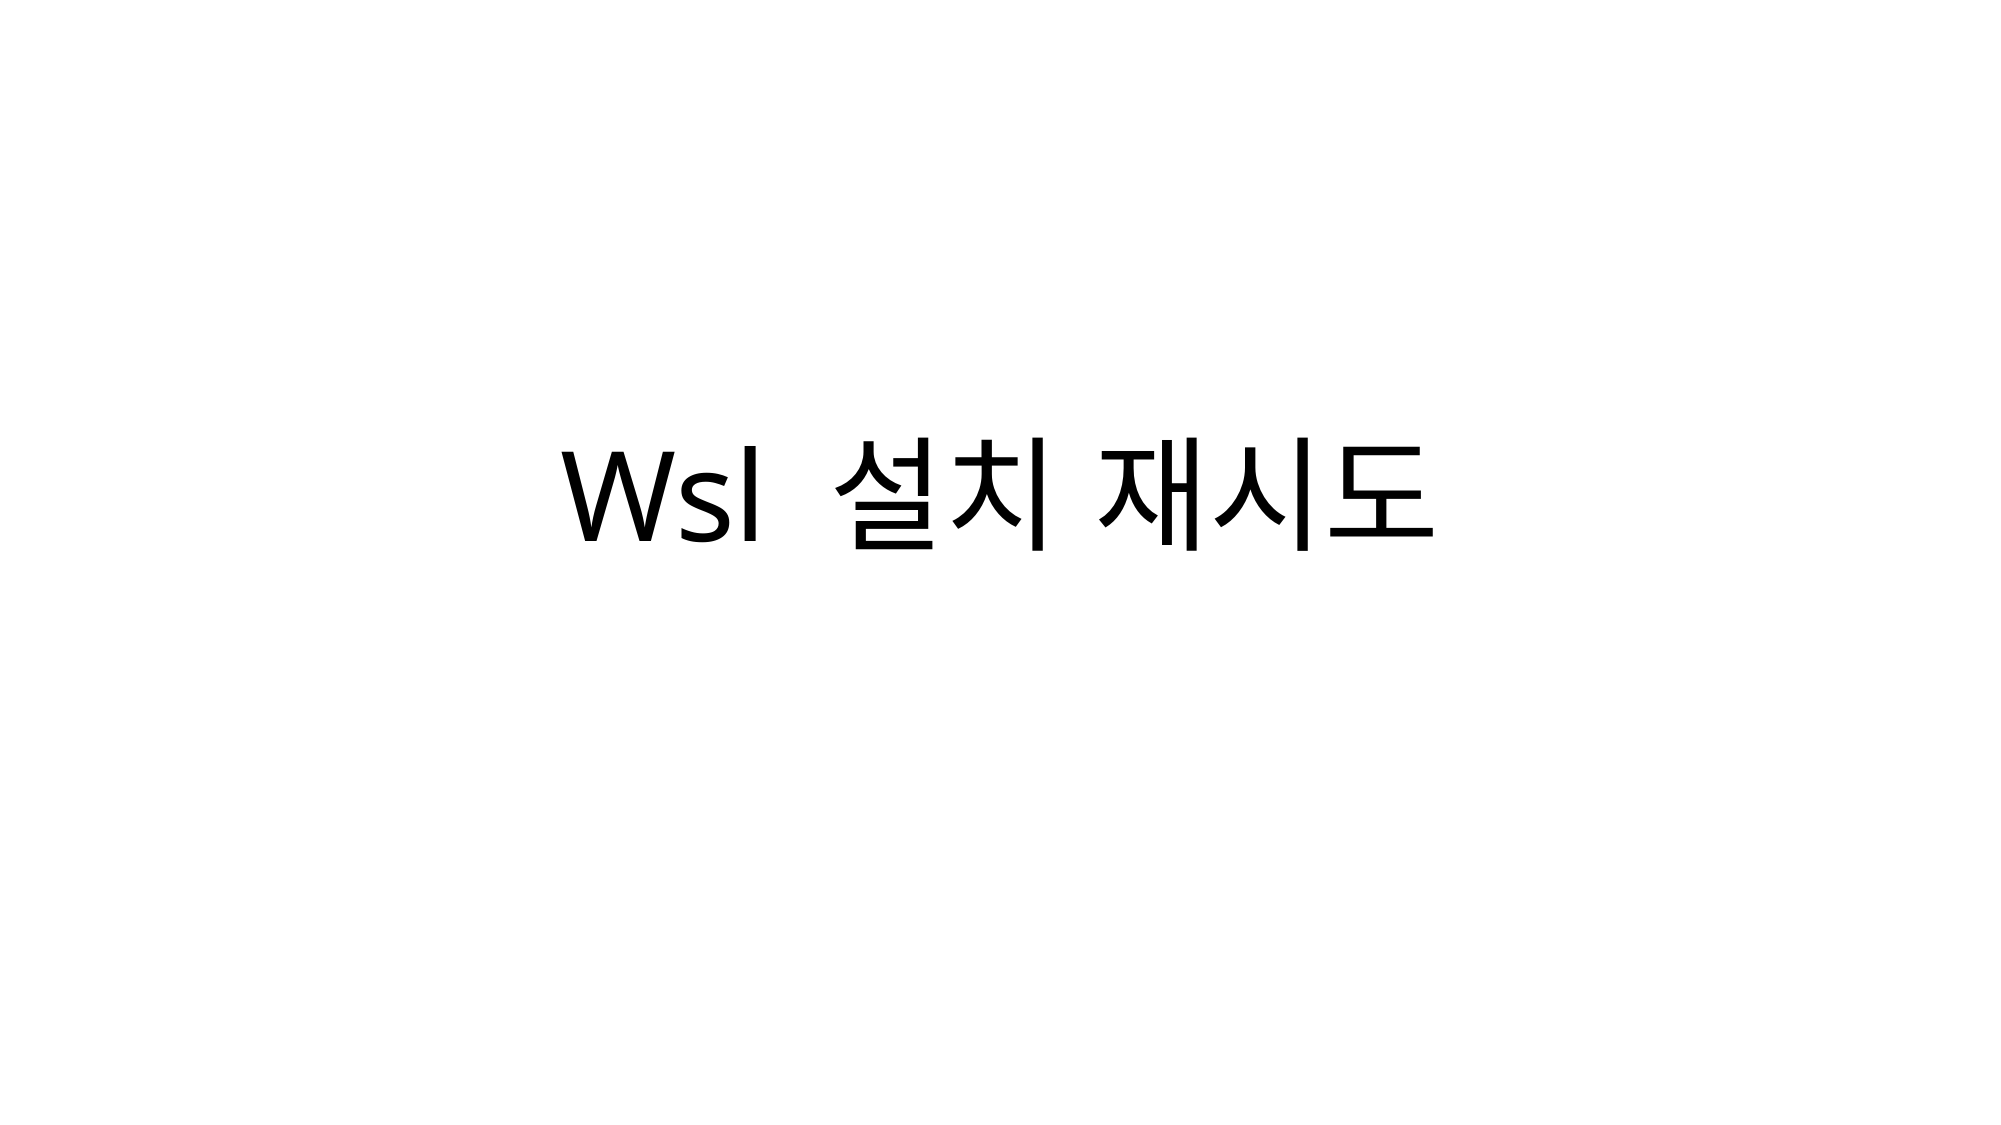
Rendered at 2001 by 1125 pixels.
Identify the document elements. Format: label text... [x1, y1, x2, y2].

title Wsl 설치 재시도 [249, 184, 1750, 576]
